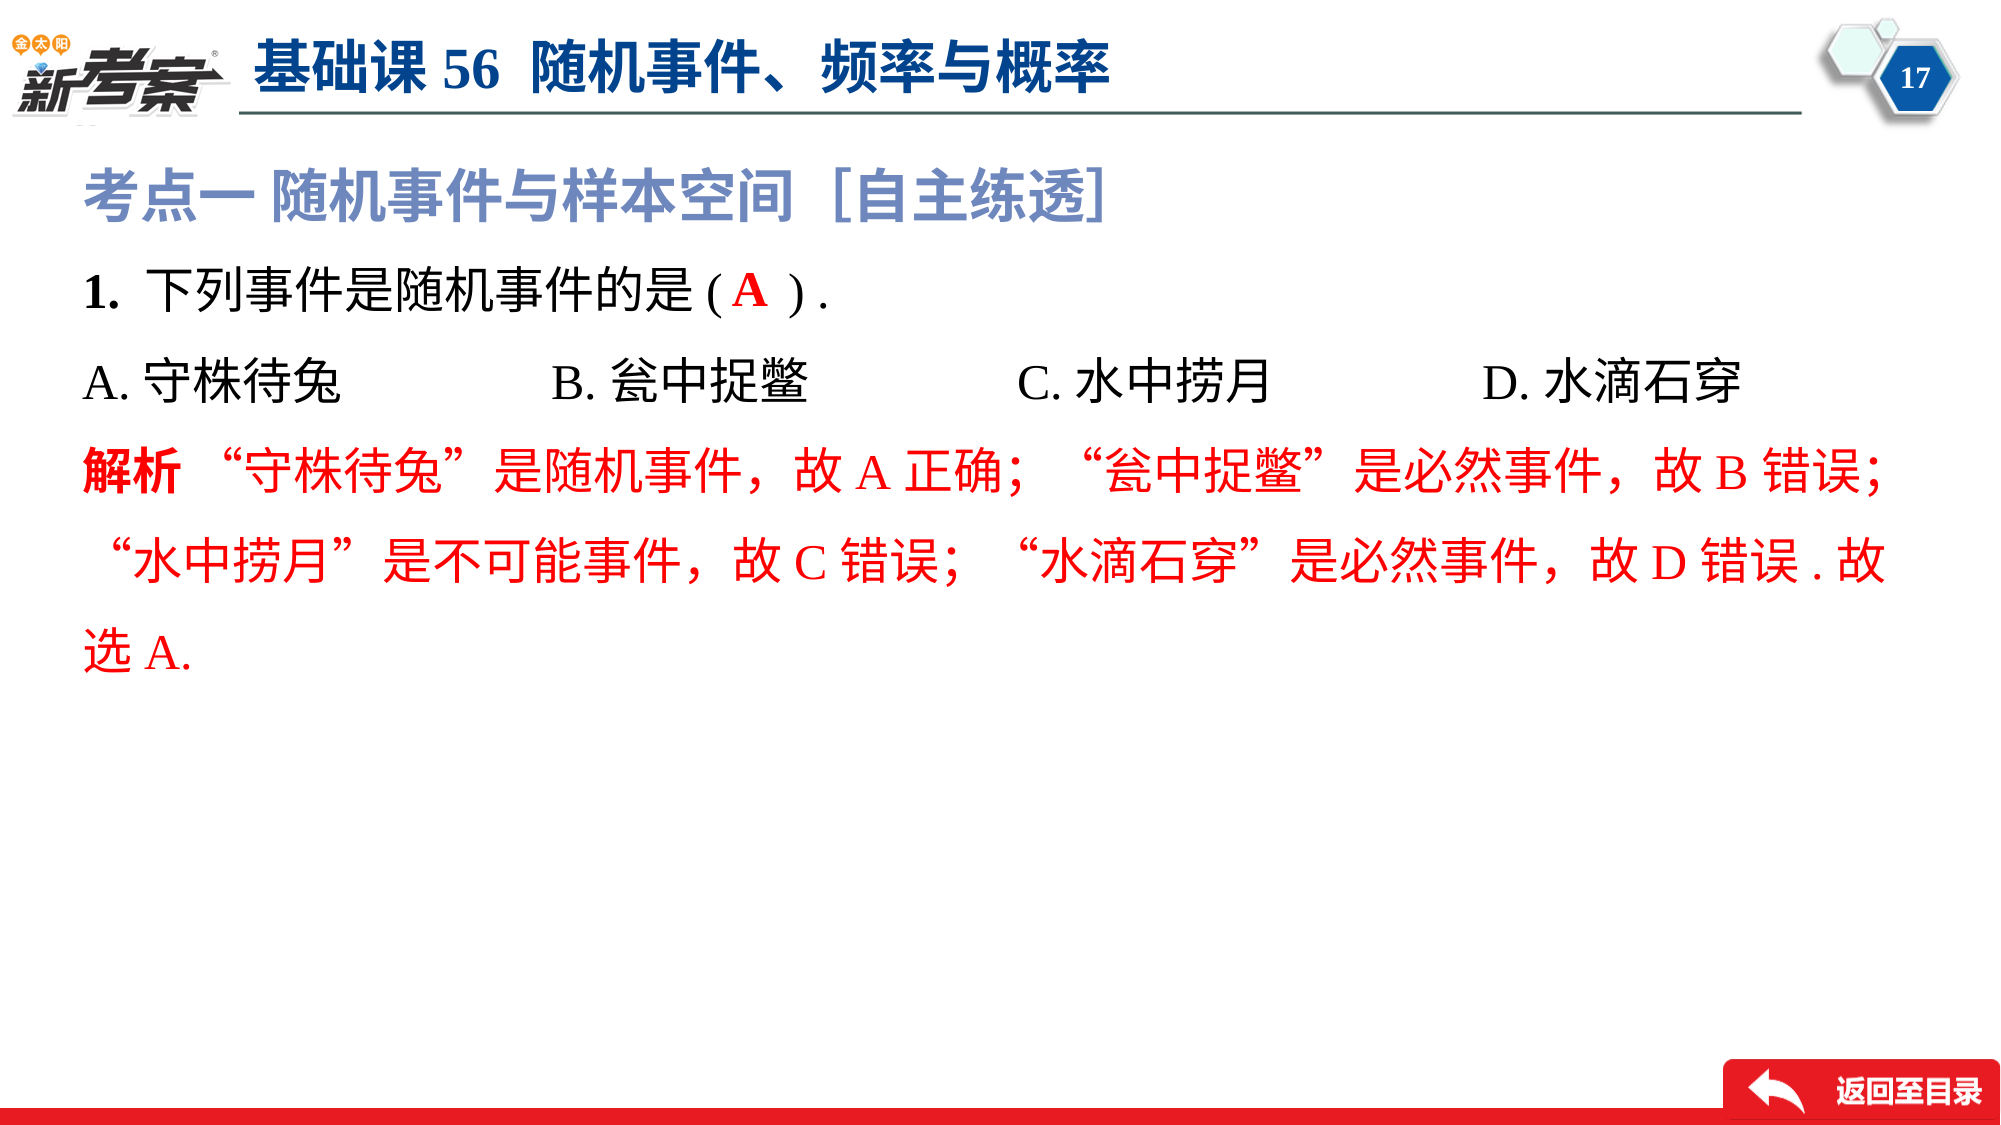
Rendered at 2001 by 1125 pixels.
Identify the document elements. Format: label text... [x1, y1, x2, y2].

text_box 考点一 随机事件与样本空间［自主练透］ [82, 123, 1917, 228]
text_box A.守株待兔 B.瓮中捉鳖 C.水中捞月 D.水滴石穿 [82, 319, 1917, 399]
text_box 解析 “守株待兔”是随机事件，故A正确；“瓮中捉鳖”是必然事件，故B错误；“水中捞月”是不可能事件，故C错误；“水滴石穿”是必然事件，故D错误.故选A. [82, 409, 1917, 581]
text_box 1. 下列事件是随机事件的是( ) . [82, 228, 1917, 309]
text_box A [713, 228, 787, 308]
picture [0, 0, 2001, 1125]
